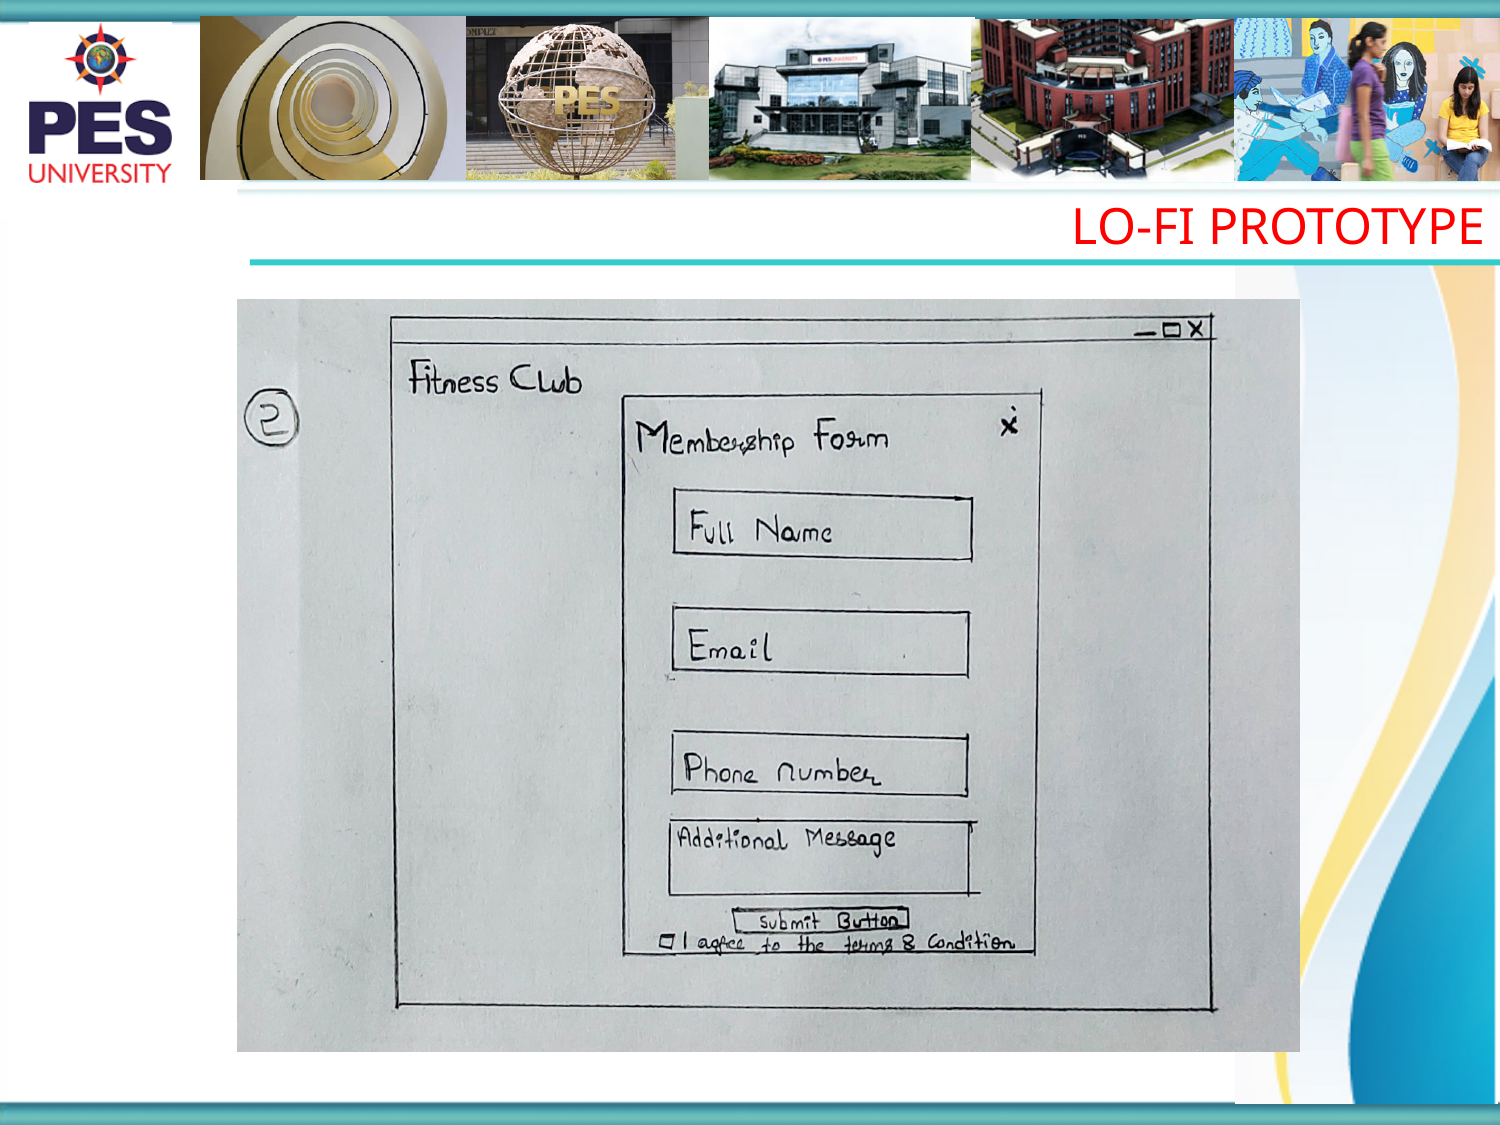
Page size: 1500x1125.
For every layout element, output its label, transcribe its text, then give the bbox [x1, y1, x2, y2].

text_box [249, 259, 1500, 266]
text_box [62, 299, 1450, 1075]
text_box LO-FI PROTOTYPE [437, 187, 1500, 263]
picture [0, 0, 1500, 1125]
